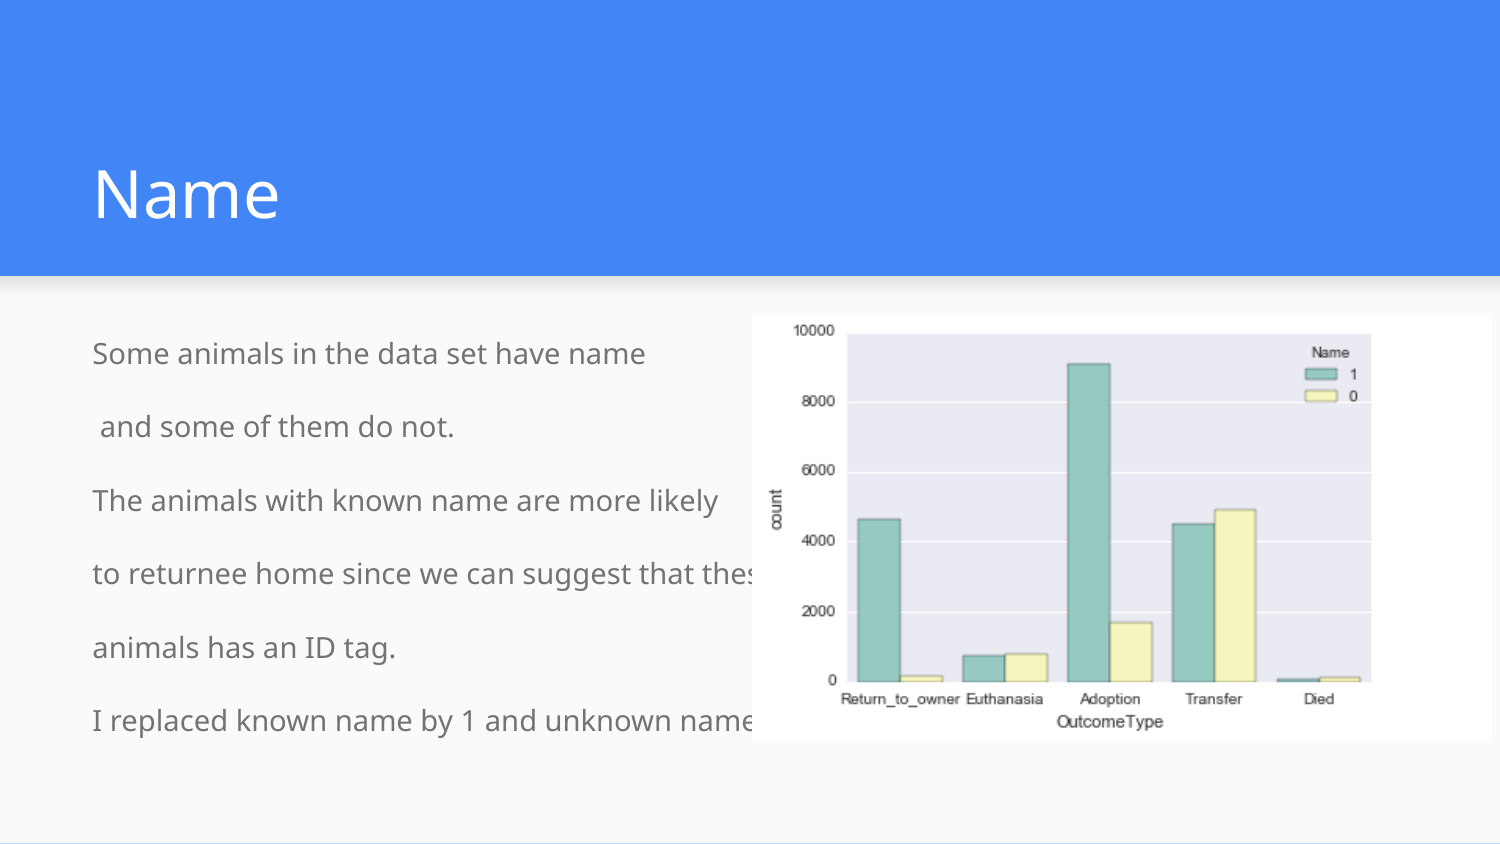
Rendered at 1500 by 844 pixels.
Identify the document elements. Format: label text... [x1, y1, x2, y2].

title Name [77, 121, 1427, 248]
list Some animals in the data set have name and some of them do not. The animals with known name are more likely to returnee home since we can suggest that these animals has an ID tag. I replaced known name by 1 and unknown name by 0. [77, 314, 1427, 760]
picture [752, 314, 1492, 742]
